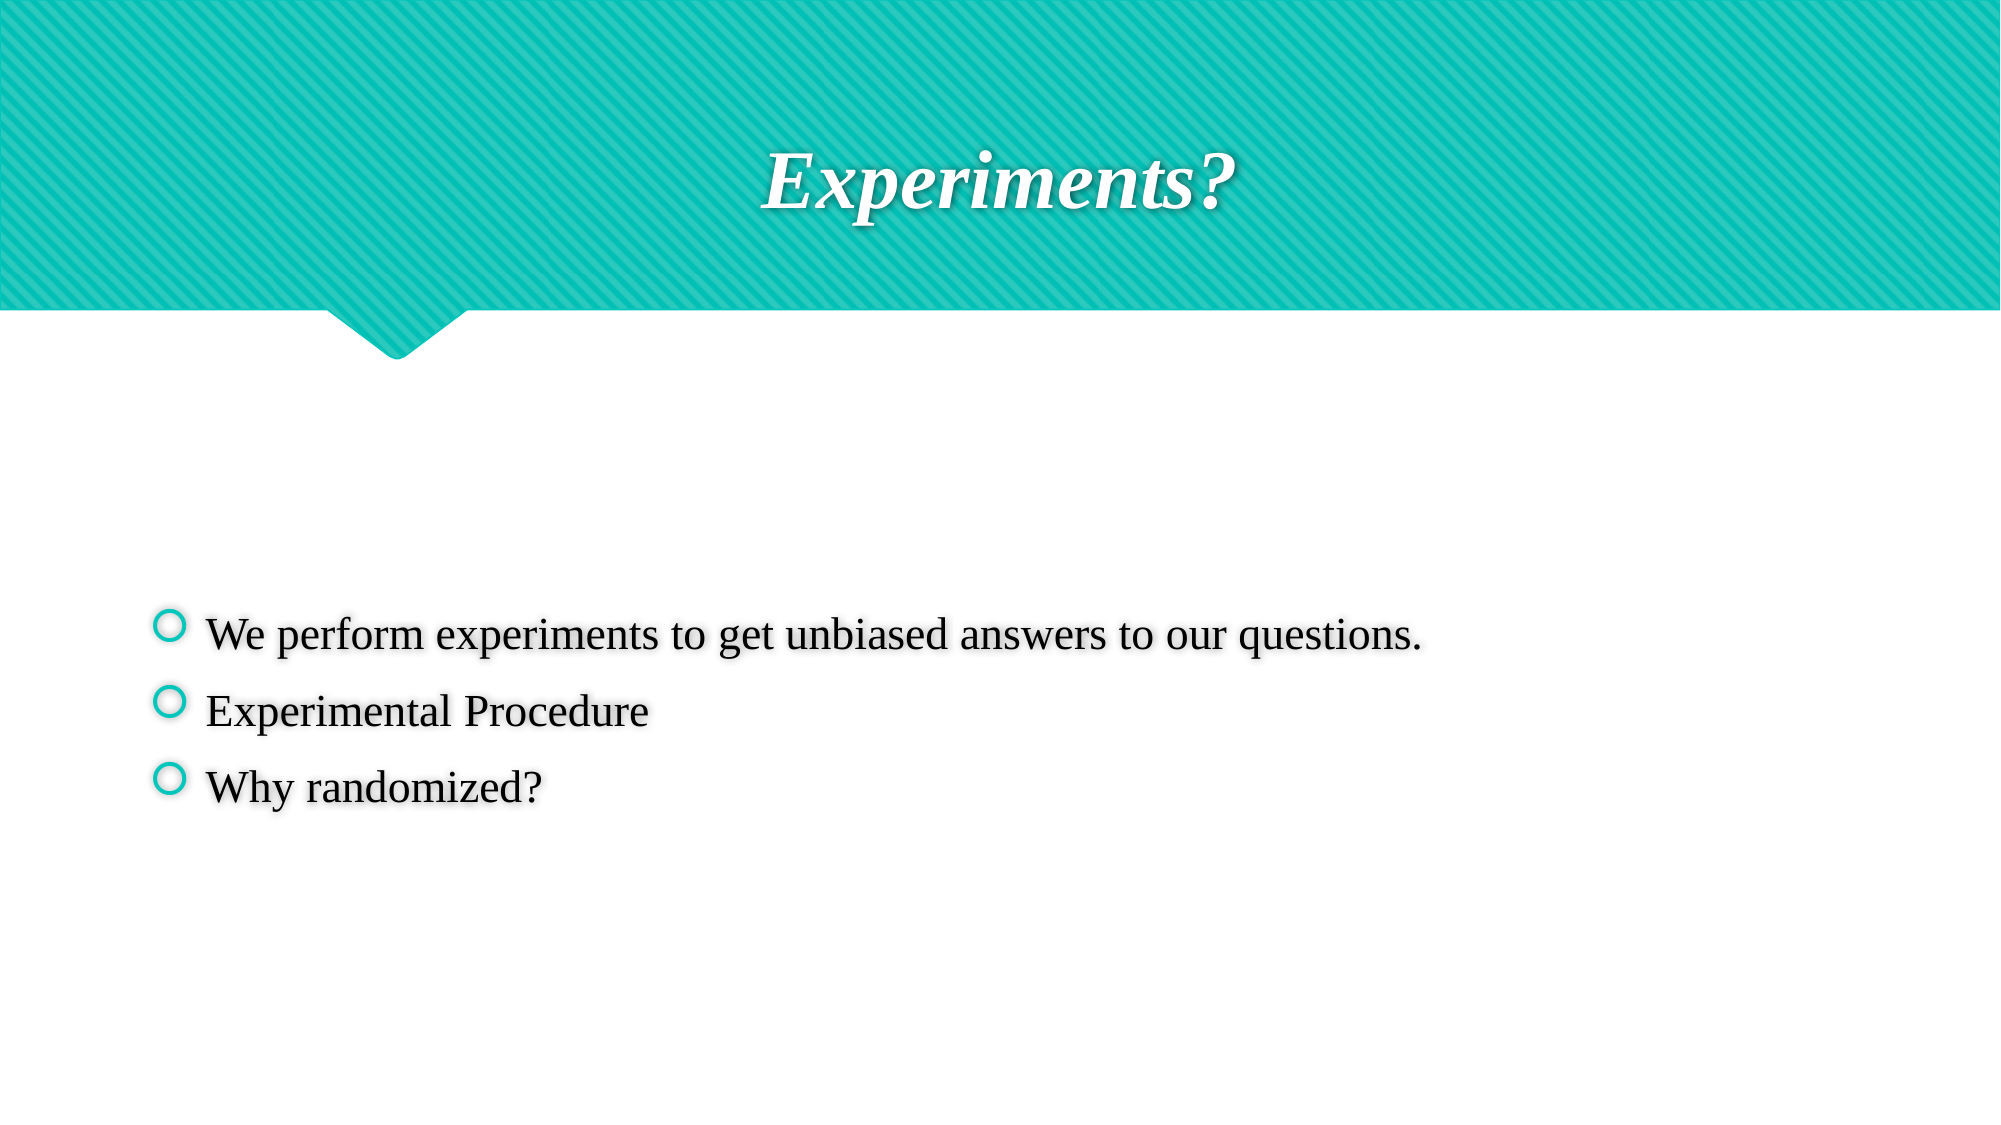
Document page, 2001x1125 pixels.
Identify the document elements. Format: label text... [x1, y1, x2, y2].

list We perform experiments to get unbiased answers to our questions. Experimental Procedure Why randomized? [134, 364, 1866, 1052]
title Experiments? [132, 73, 1868, 233]
